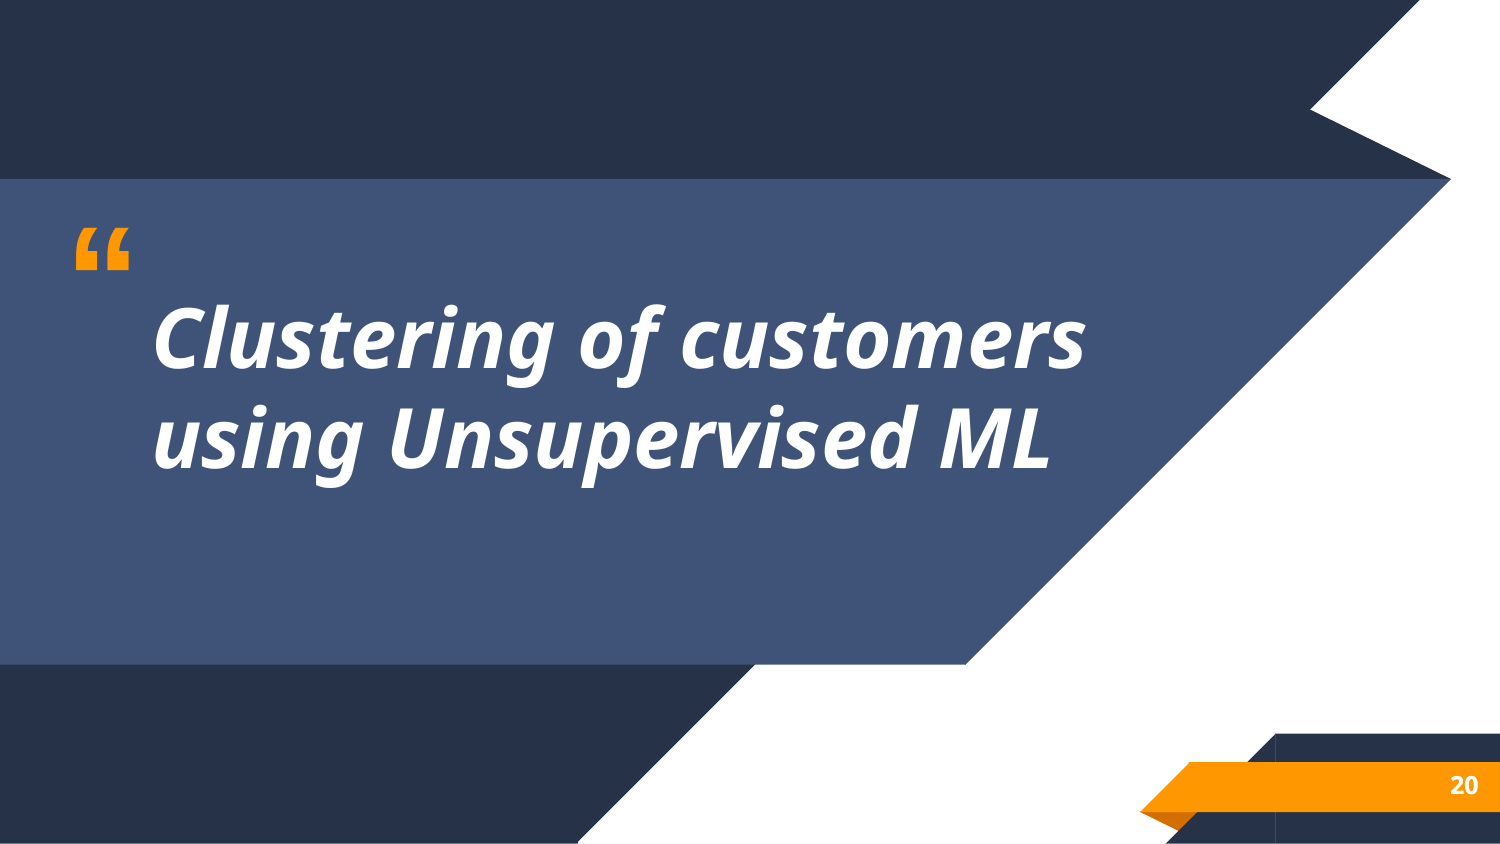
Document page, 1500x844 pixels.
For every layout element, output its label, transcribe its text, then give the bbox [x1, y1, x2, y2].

slide_number 20 [1249, 760, 1494, 813]
list Clustering of customers using Unsupervised ML [136, 270, 1170, 648]
